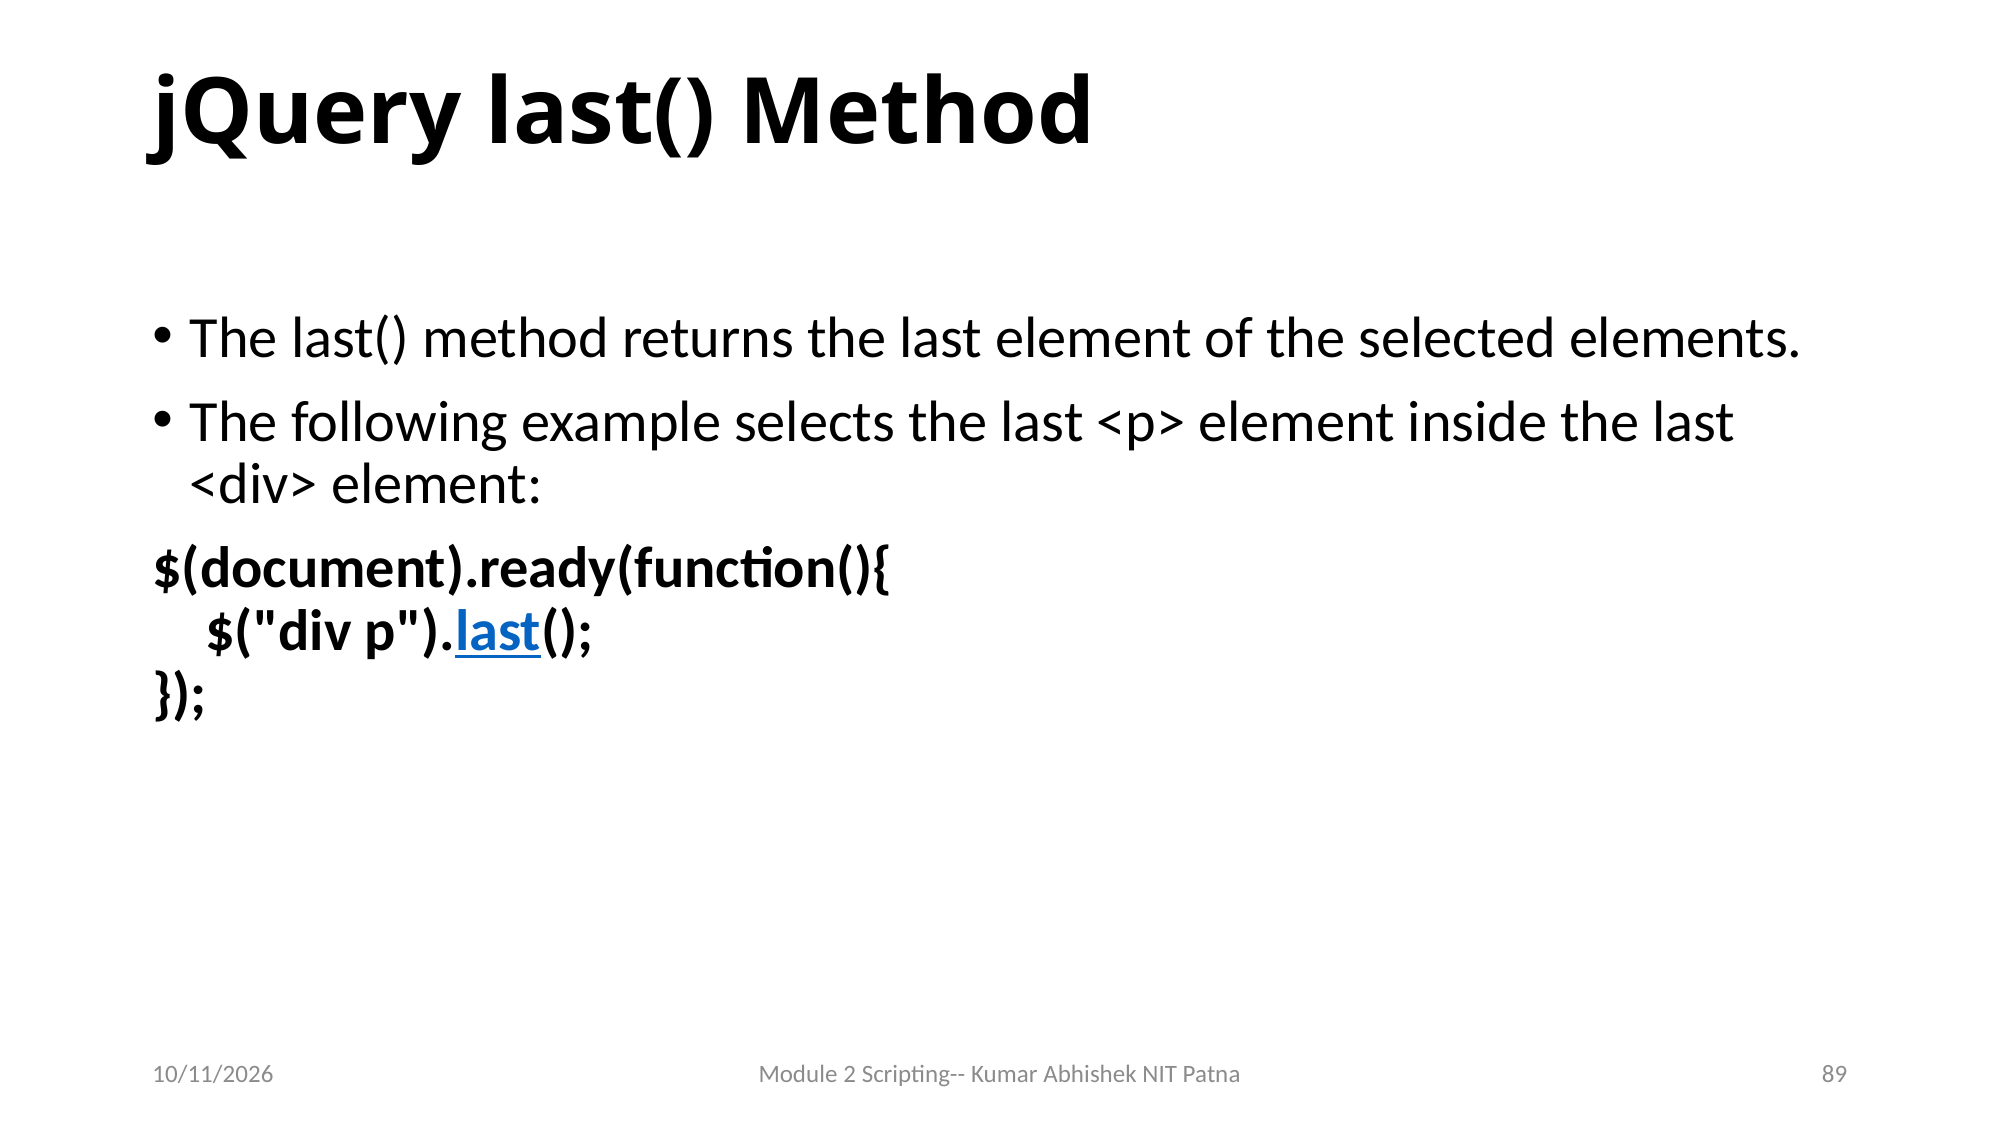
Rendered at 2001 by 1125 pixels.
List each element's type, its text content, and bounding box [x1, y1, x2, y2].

list The last() method returns the last element of the selected elements. The following example selects the last <p> element inside the last <div> element: $(document).ready(function(){ $("div p").last(); }); [137, 299, 1863, 1014]
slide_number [137, 1042, 588, 1103]
slide_number 89 [1412, 1042, 1863, 1103]
footer Module 2 Scripting-- Kumar Abhishek NIT Patna [662, 1042, 1338, 1103]
title jQuery last() Method [137, 59, 1863, 278]
